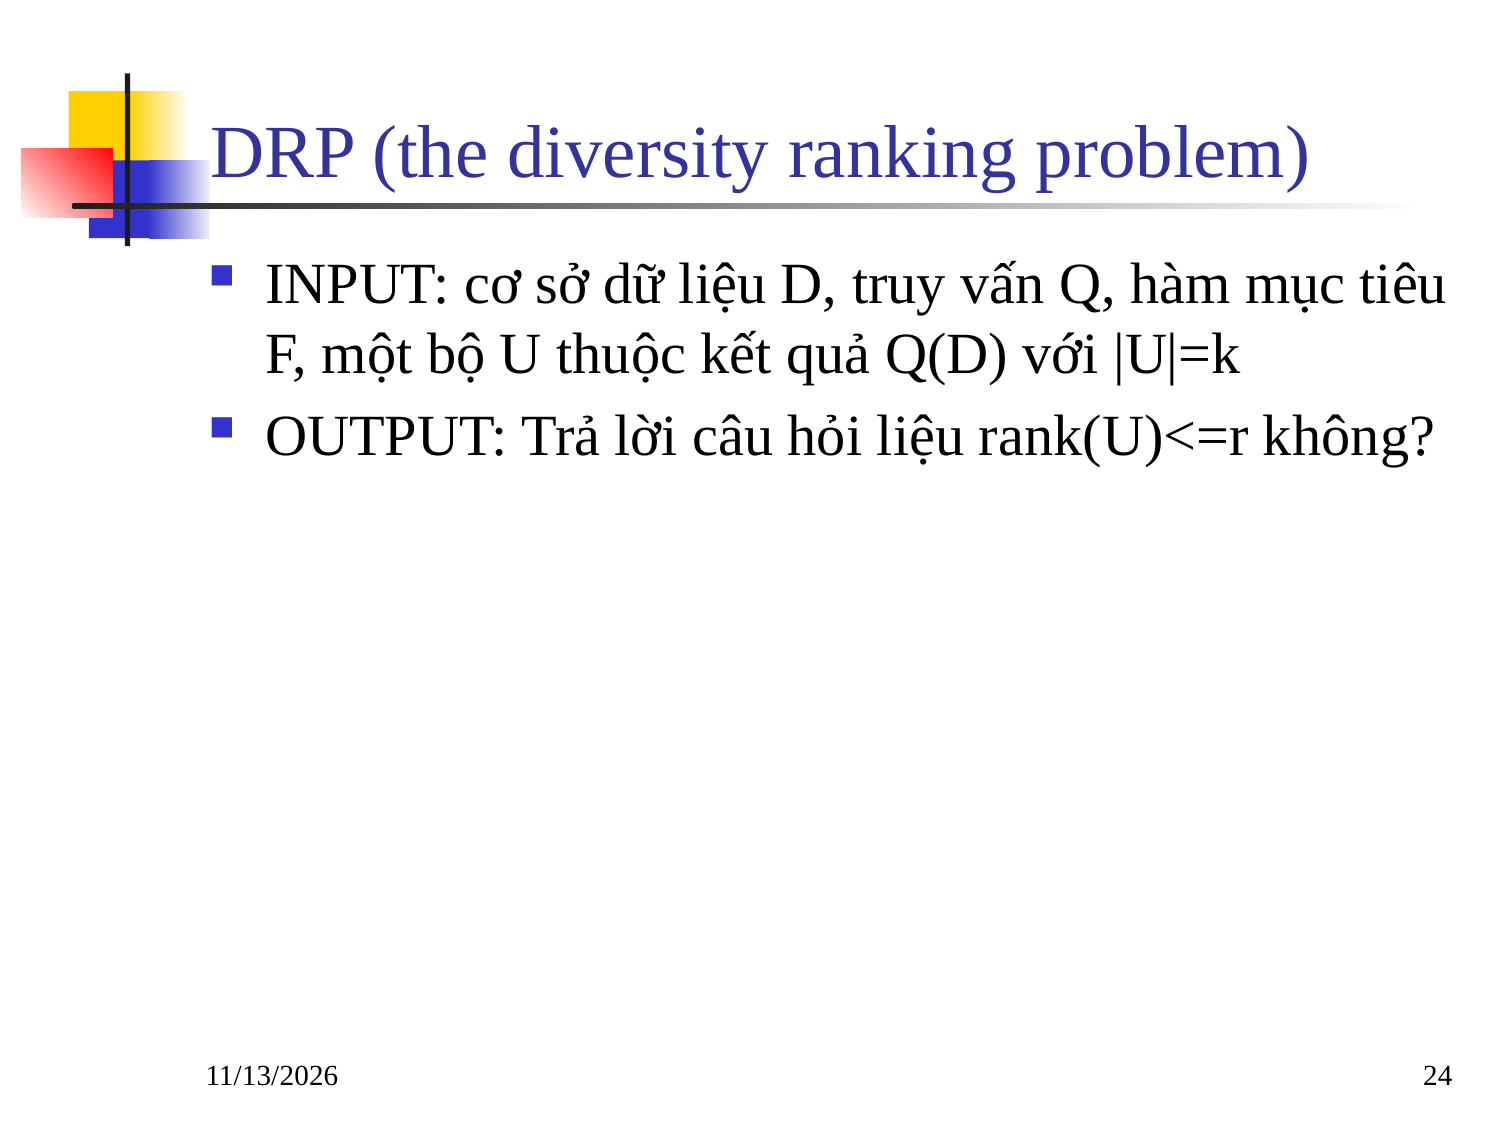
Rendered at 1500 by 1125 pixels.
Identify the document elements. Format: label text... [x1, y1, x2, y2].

slide_number 24 [1154, 1023, 1468, 1100]
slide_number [190, 1023, 504, 1100]
list INPUT: cơ sở dữ liệu D, truy vấn Q, hàm mục tiêu F, một bộ U thuộc kết quả Q(D) với |U|=k OUTPUT: Trả lời câu hỏi liệu rank(U)<=r không? [193, 238, 1469, 1006]
title DRP (the diversity ranking problem) [195, 35, 1468, 200]
